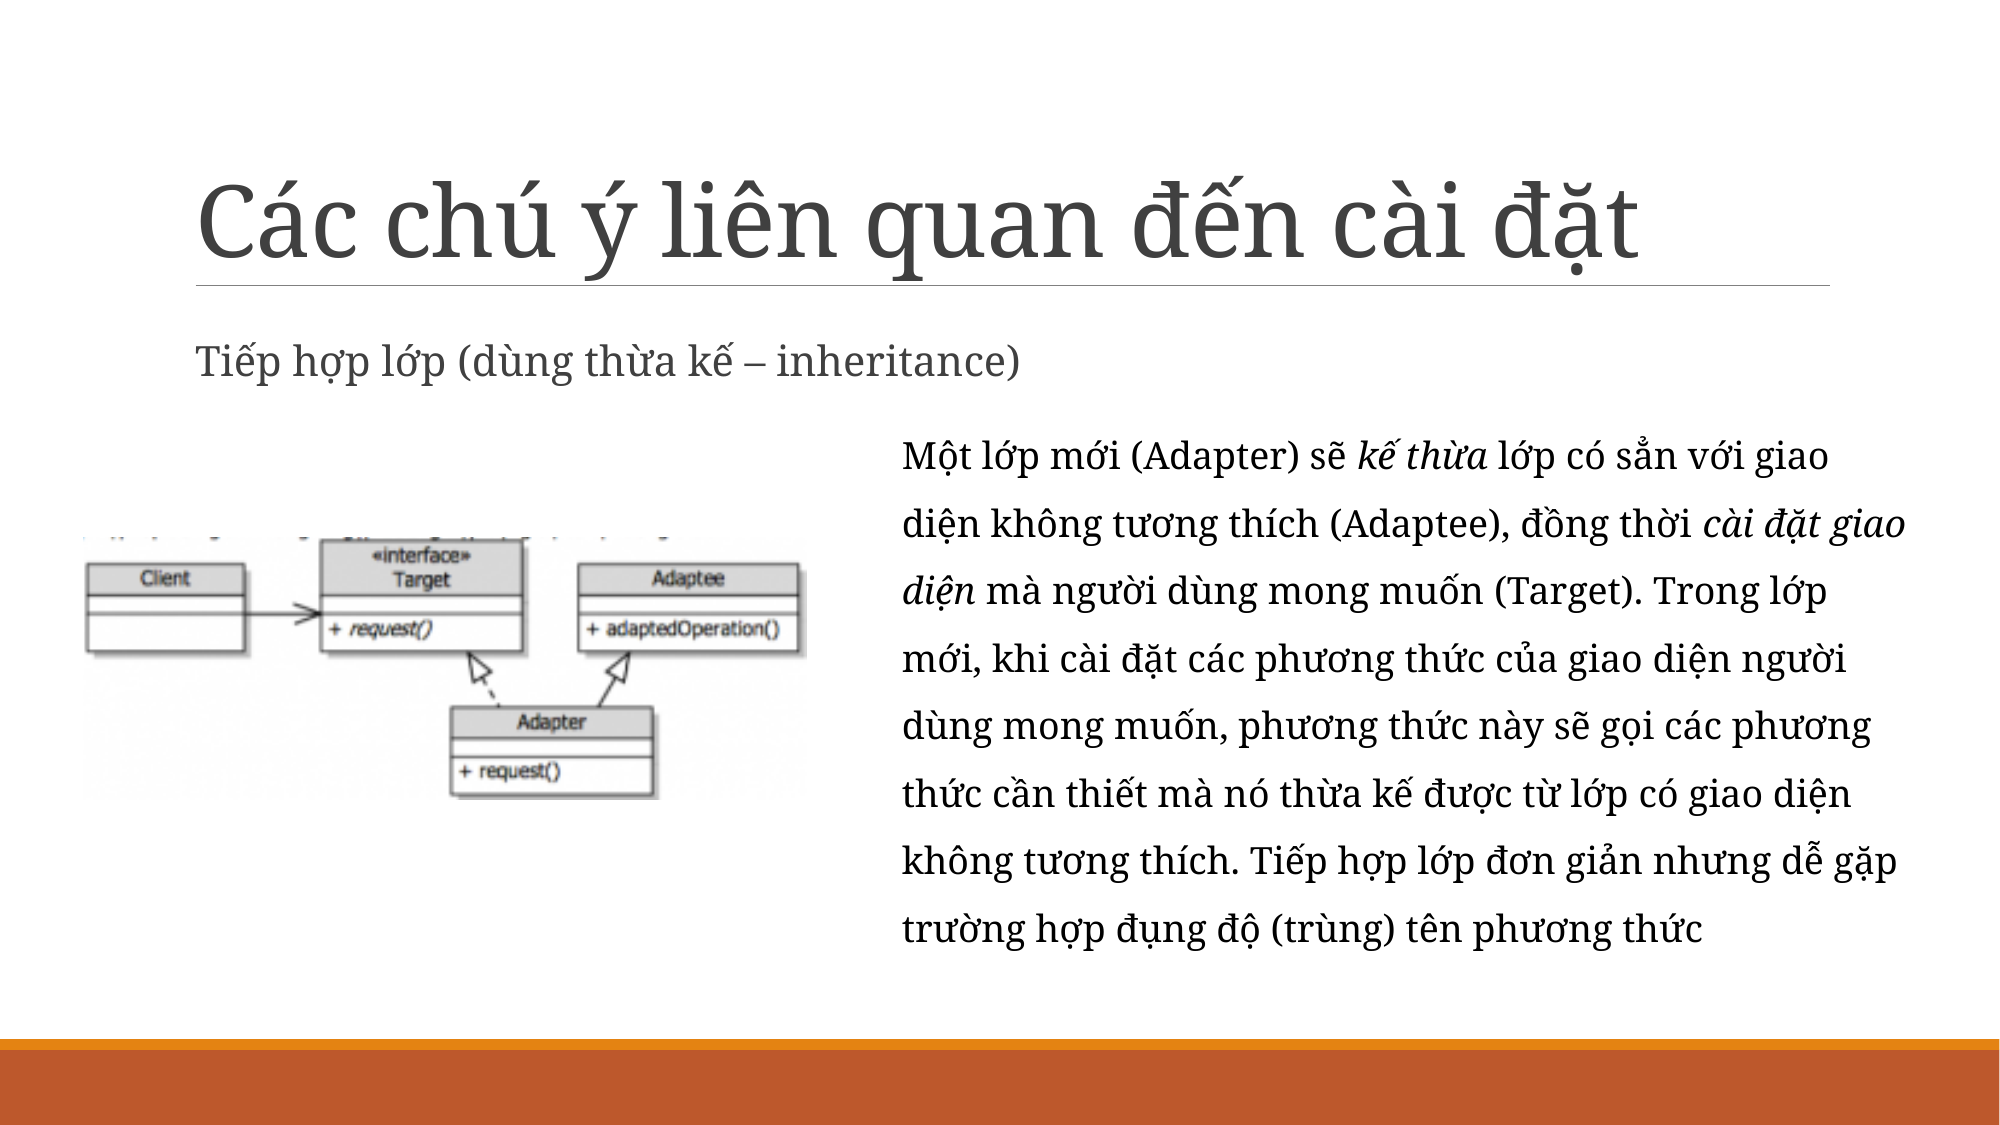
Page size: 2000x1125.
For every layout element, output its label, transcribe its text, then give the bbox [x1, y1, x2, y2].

list Tiếp hợp lớp (dùng thừa kế – inheritance) [179, 302, 1830, 963]
text_box Một lớp mới (Adapter) sẽ kế thừa lớp có sẳn với giao diện không tương thích (Adaptee), đồng thời cài đặt giao diện mà người dùng mong muốn (Target). Trong lớp mới, khi cài đặt các phương thức của giao diện người dùng mong muốn, phương thức này sẽ gọi các phương thức cần thiết mà nó thừa kế được từ lớp có giao diện không tương thích. Tiếp hợp lớp đơn giản nhưng dễ gặp trường hợp đụng độ (trùng) tên phương thức [887, 402, 1925, 957]
picture [83, 536, 807, 801]
title Các chú ý liên quan đến cài đặt [179, 47, 1830, 285]
